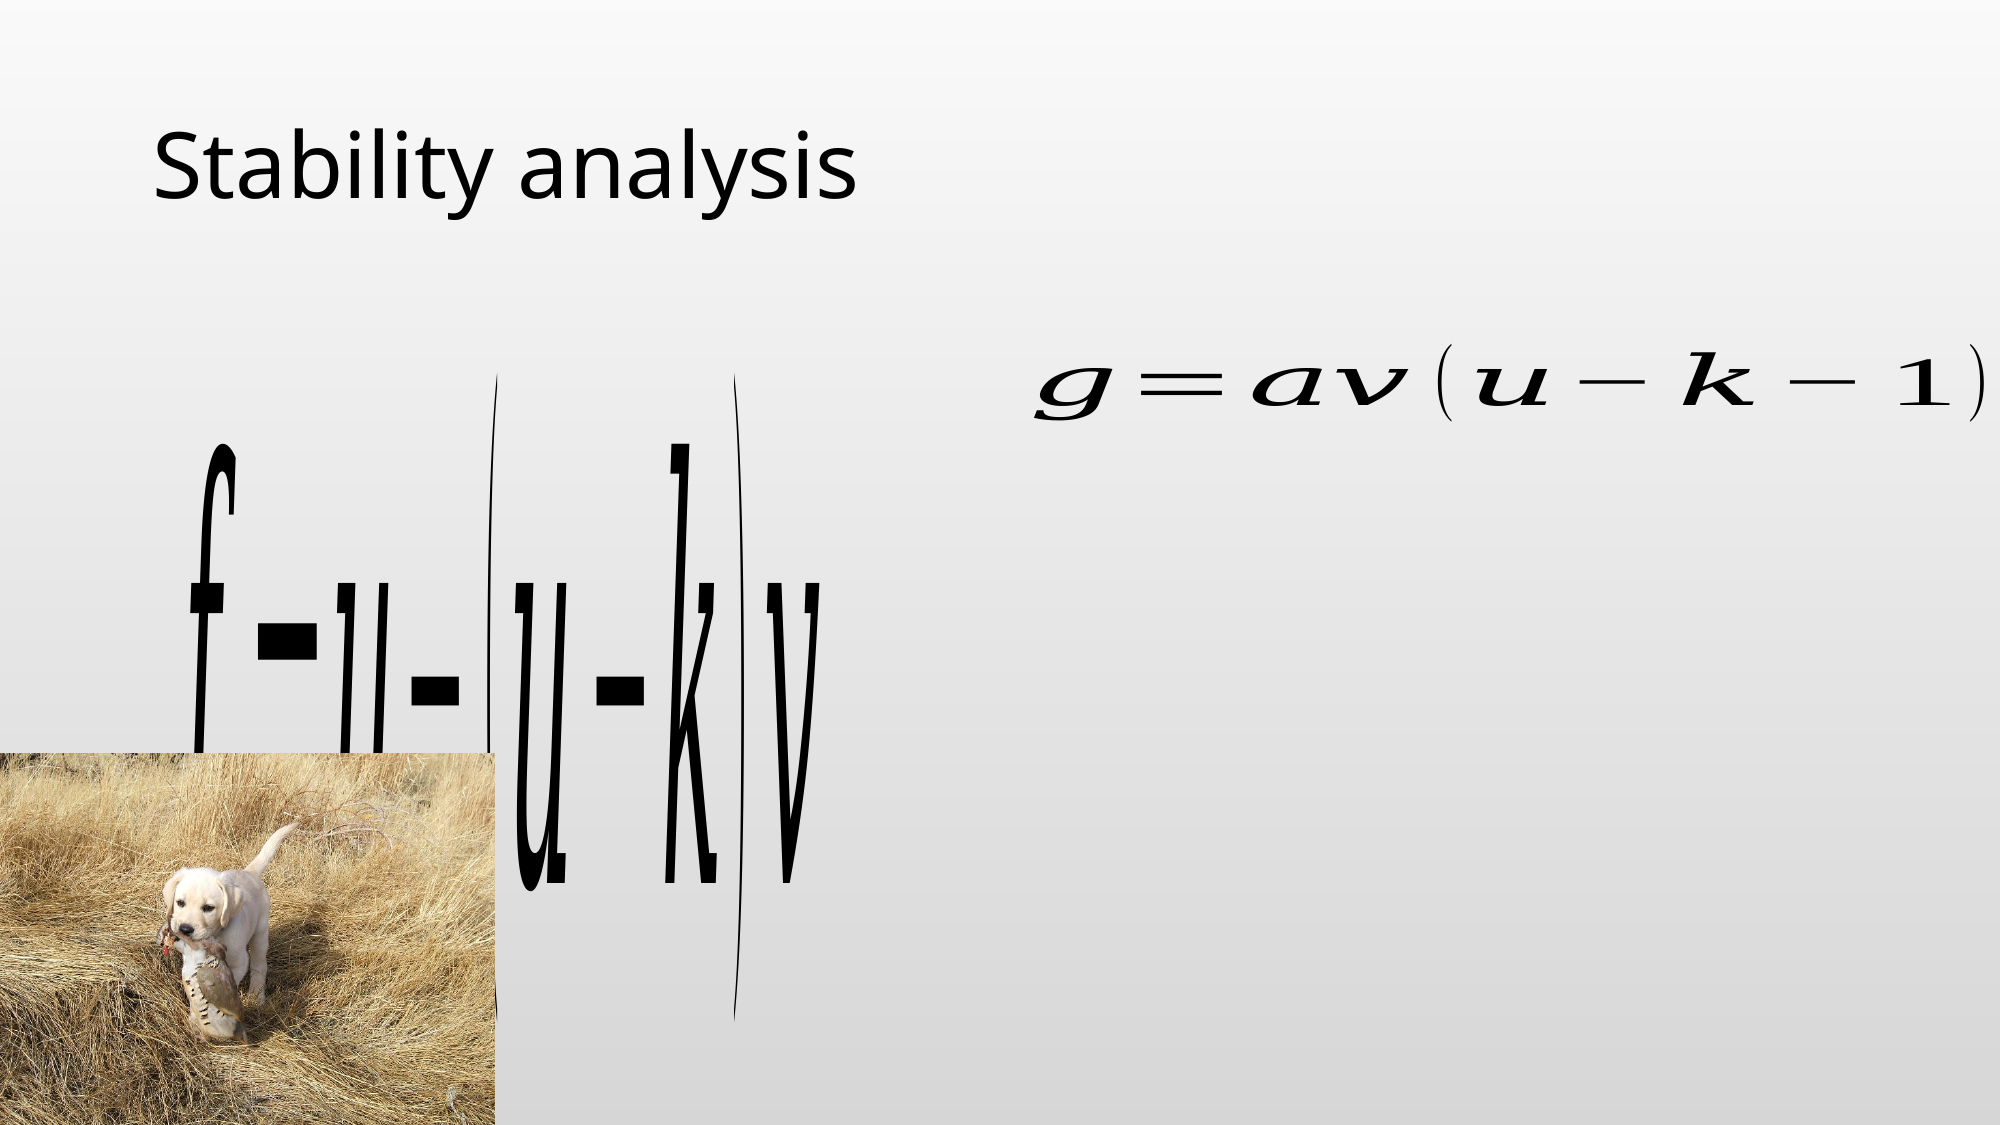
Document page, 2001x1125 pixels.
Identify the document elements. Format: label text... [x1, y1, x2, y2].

title Stability analysis [137, 59, 1863, 278]
picture [0, 753, 495, 1125]
